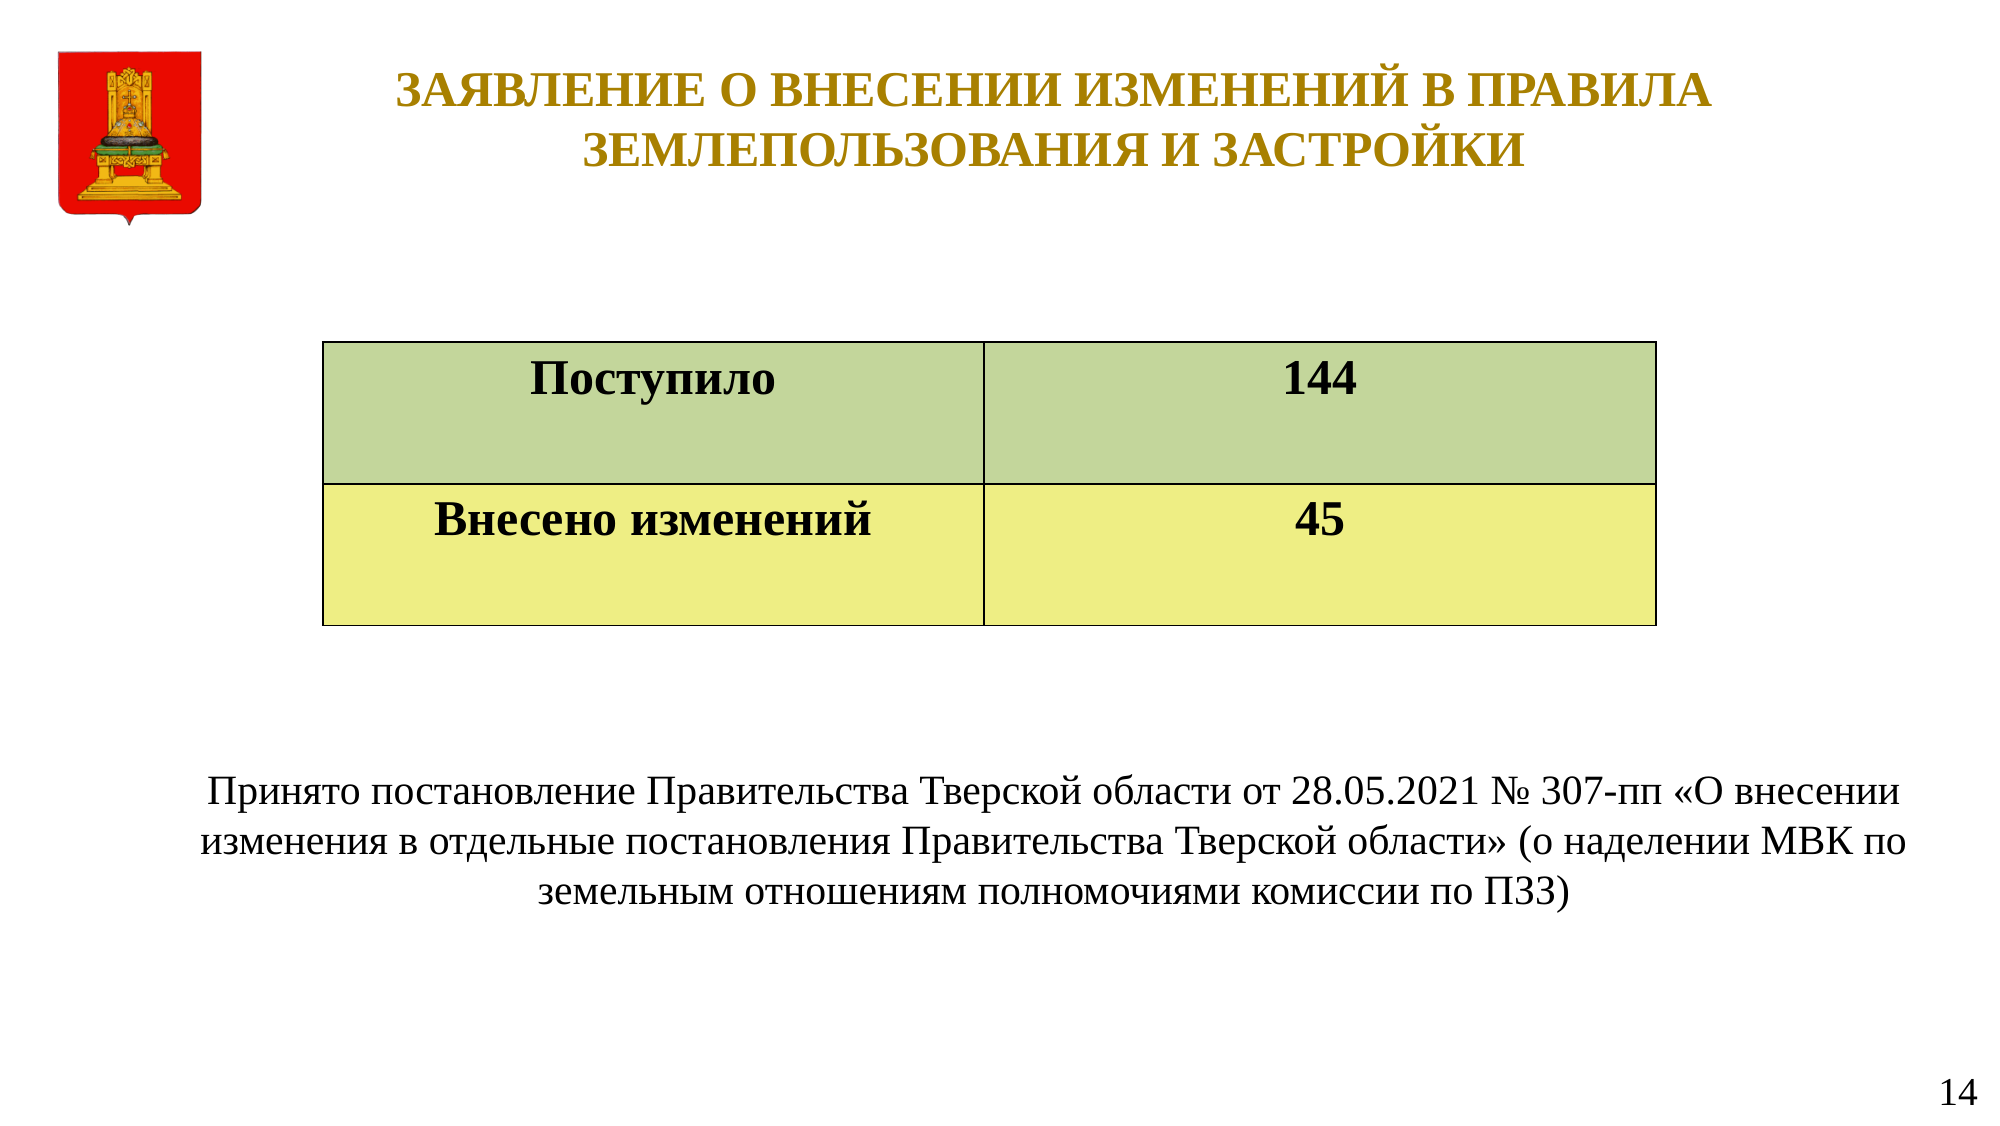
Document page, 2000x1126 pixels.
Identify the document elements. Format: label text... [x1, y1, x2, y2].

table_cell 45 [985, 485, 1655, 625]
table_header 144 [985, 343, 1655, 483]
text_box 14 [1533, 1060, 1998, 1119]
table_cell Внесено изменений [324, 485, 983, 625]
text_box ЗАЯВЛЕНИЕ О ВНЕСЕНИИ ИЗМЕНЕНИЙ В ПРАВИЛА ЗЕМЛЕПОЛЬЗОВАНИЯ И ЗАСТРОЙКИ [211, 42, 1912, 191]
picture [54, 42, 211, 236]
text_box Принято постановление Правительства Тверской области от 28.05.2021 № 307-пп «О внесении изменения в отдельные постановления Правительства Тверской области» (о наделении МВК по земельным отношениям полномочиями комиссии по ПЗЗ) [150, 705, 1958, 971]
table_header Поступило [324, 343, 983, 483]
